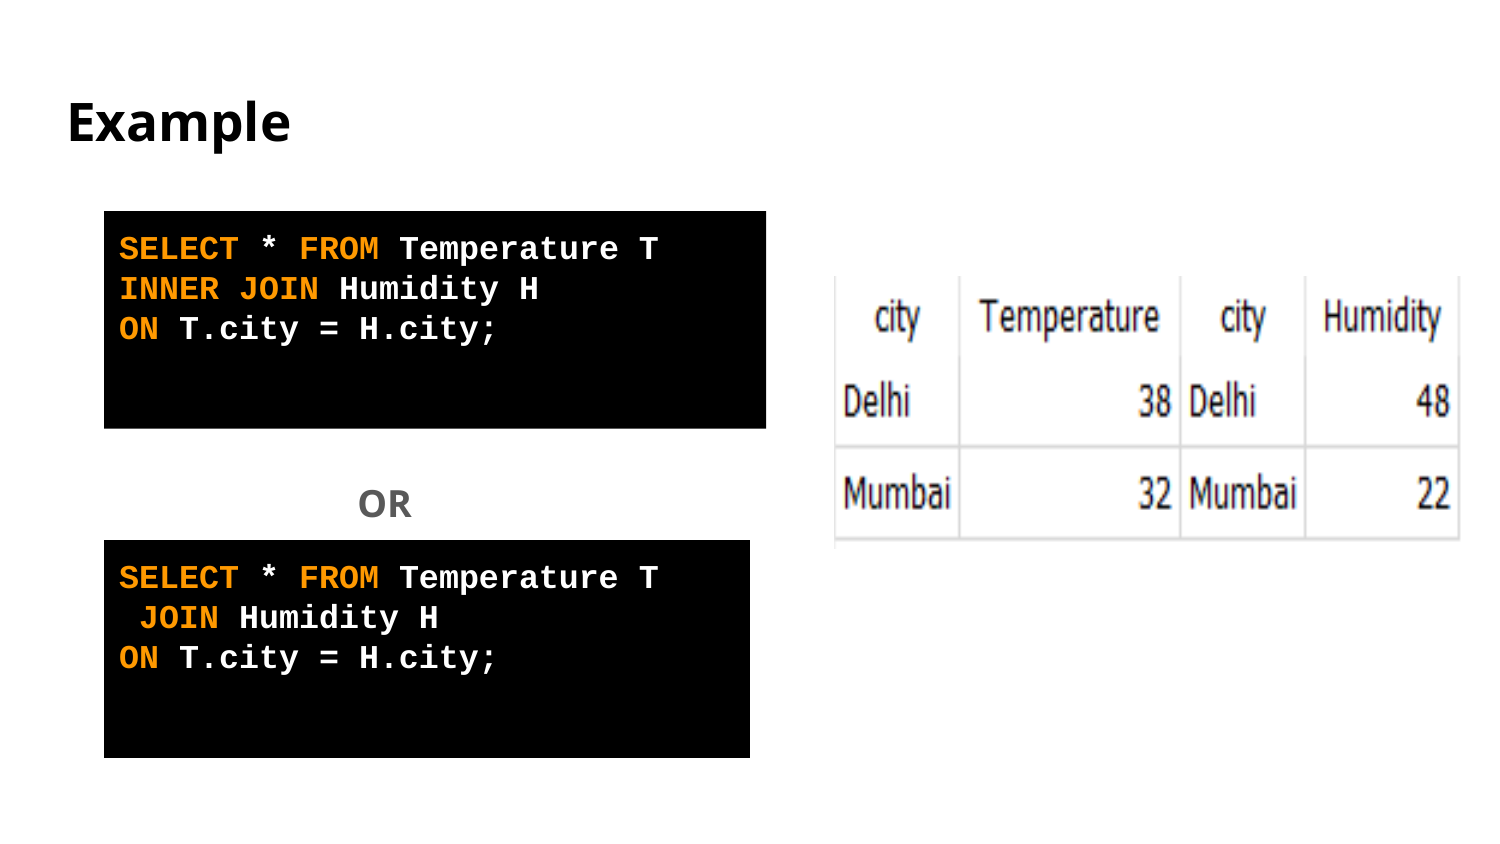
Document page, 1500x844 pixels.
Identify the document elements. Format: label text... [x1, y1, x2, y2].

text_box SELECT * FROM Temperature T INNER JOIN Humidity H ON T.city = H.city; [104, 211, 767, 429]
text_box SELECT * FROM Temperature T JOIN Humidity H ON T.city = H.city; [104, 540, 750, 758]
text_box OR [200, 464, 569, 540]
title Example [51, 72, 1449, 167]
picture [834, 275, 1468, 550]
